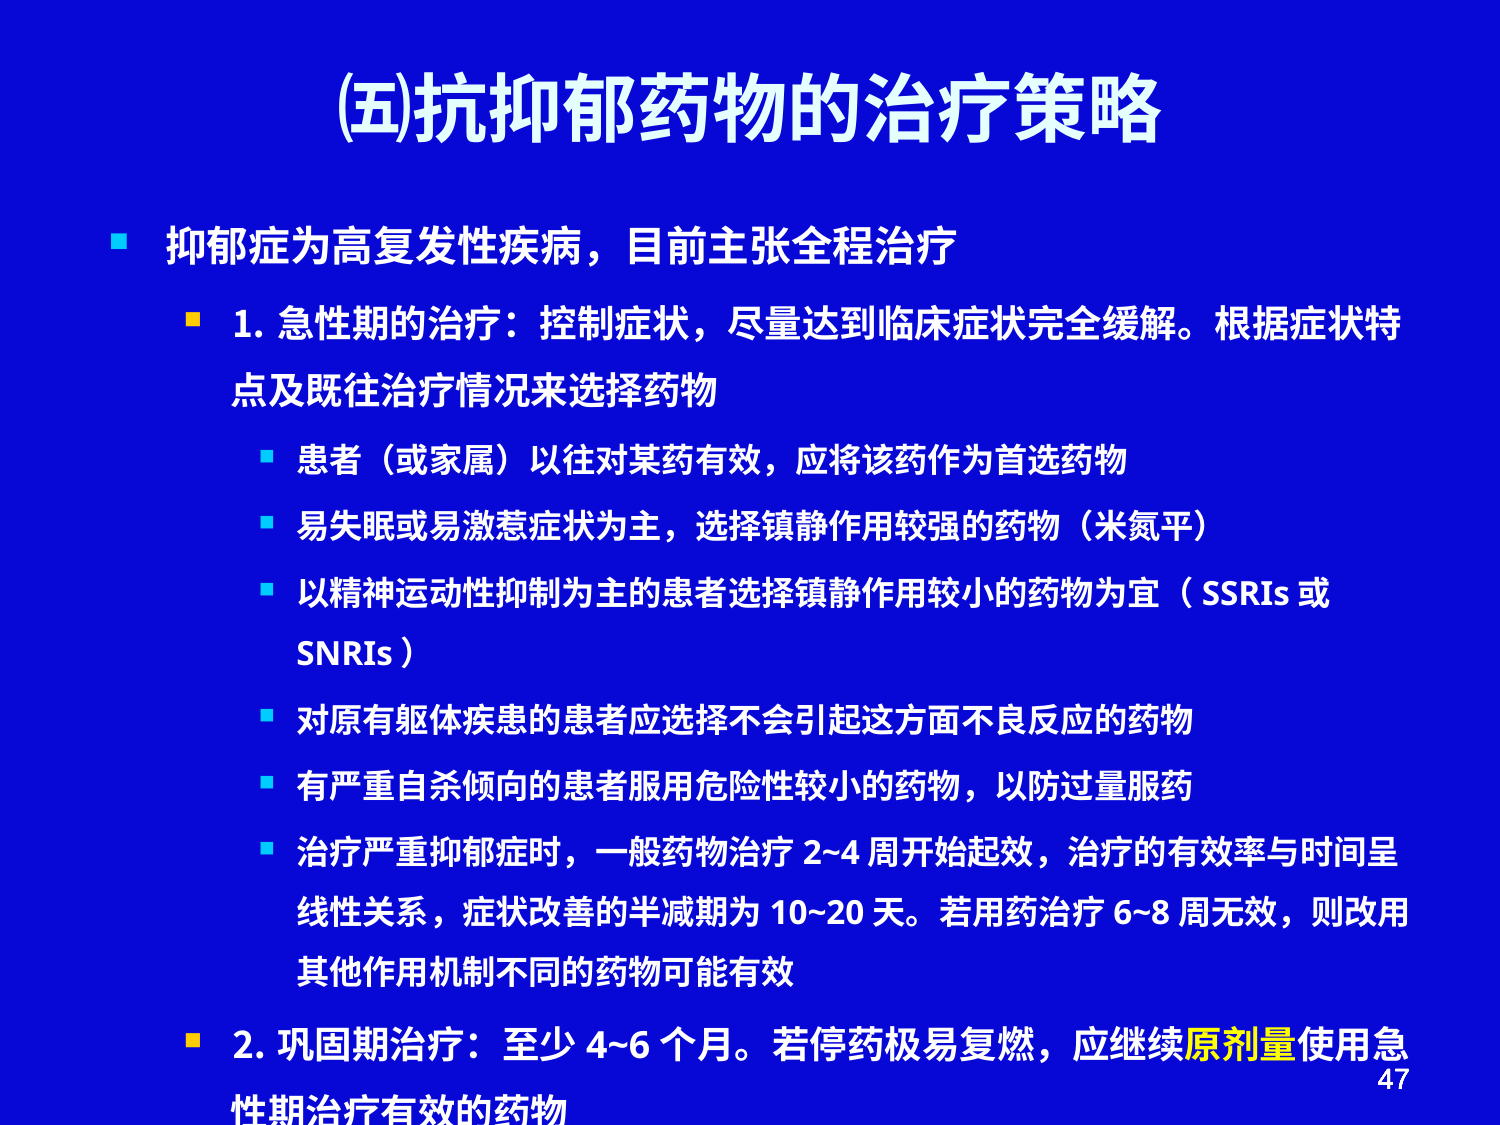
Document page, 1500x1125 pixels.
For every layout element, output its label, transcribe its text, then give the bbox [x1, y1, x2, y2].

title ㈤抗抑郁药物的治疗策略 [75, 11, 1425, 202]
text_box 47 [1074, 1024, 1425, 1103]
list 抑郁症为高复发性疾病，目前主张全程治疗 ⒈急性期的治疗：控制症状，尽量达到临床症状完全缓解。根据症状特点及既往治疗情况来选择药物 患者（或家属）以往对某药有效，应将该药作为首选药物 易失眠或易激惹症状为主，选择镇静作用较强的药物（米氮平） 以精神运动性抑制为主的患者选择镇静作用较小的药物为宜（SSRIs或SNRIs） 对原有躯体疾患的患者应选择不会引起这方面不良反应的药物 有严重自杀倾向的患者服用危险性较小的药物，以防过量服药 治疗严重抑郁症时，一般药物治疗2~4周开始起效，治疗的有效率与时间呈线性关系，症状改善的半减期为10~20天。若用药治疗6~8周无效，则改用其他作用机制不同的药物可能有效 ⒉巩固期治疗：至少4~6个月。若停药极易复燃，应继续原剂量使用急性期治疗有效的药物 [93, 187, 1444, 863]
